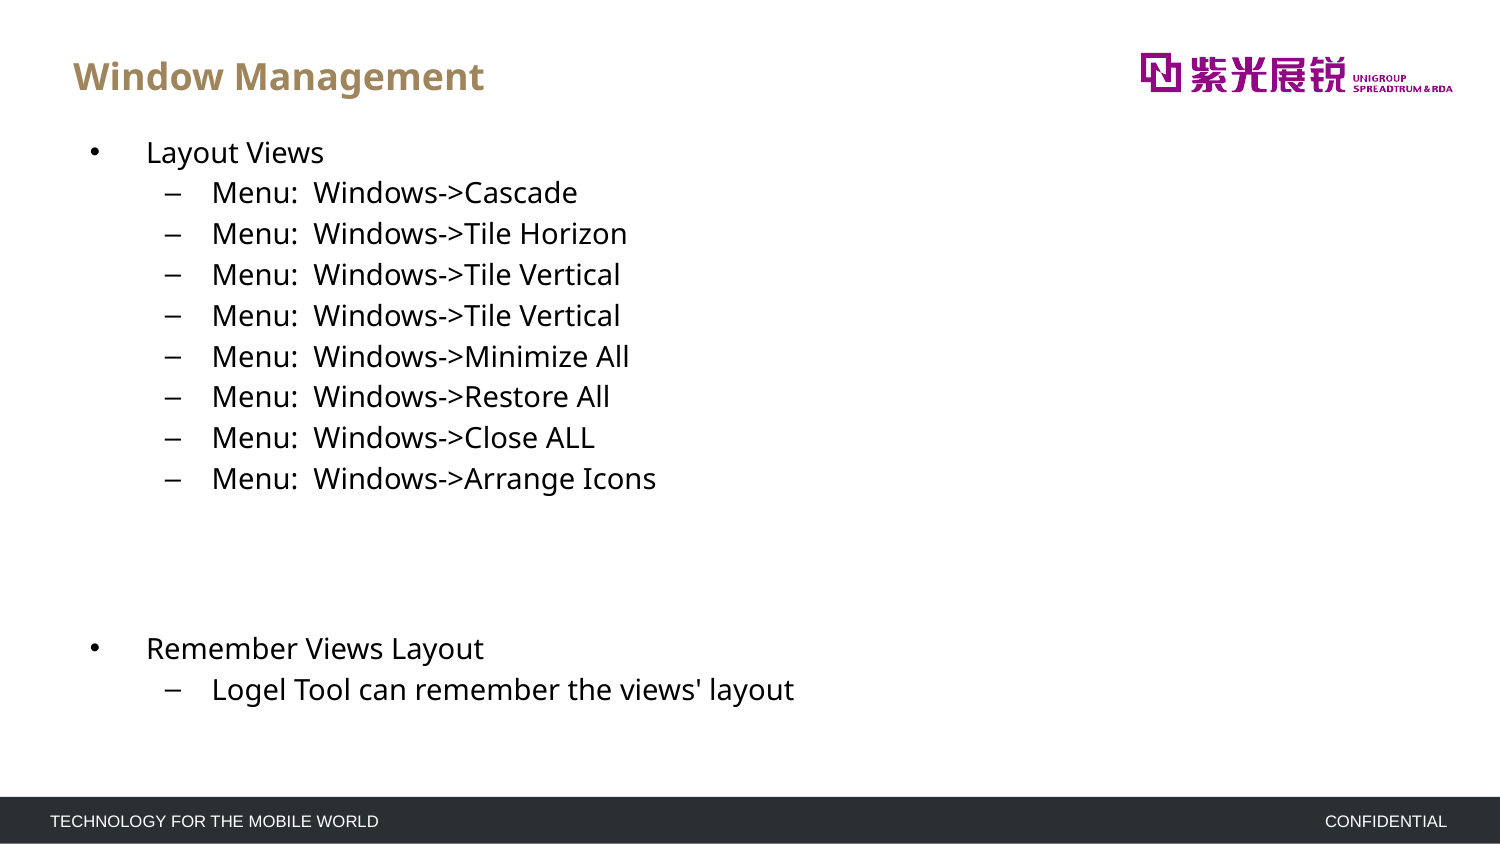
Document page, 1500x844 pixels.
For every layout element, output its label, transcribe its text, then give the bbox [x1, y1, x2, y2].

title Window Management [58, 45, 1004, 164]
list Layout Views Menu: Windows->Cascade Menu: Windows->Tile Horizon Menu: Windows->Tile Vertical Menu: Windows->Tile Vertical Menu: Windows->Minimize All Menu: Windows->Restore All Menu: Windows->Close ALL Menu: Windows->Arrange Icons Remember Views Layout Logel Tool can remember the views' layout [75, 126, 1425, 754]
